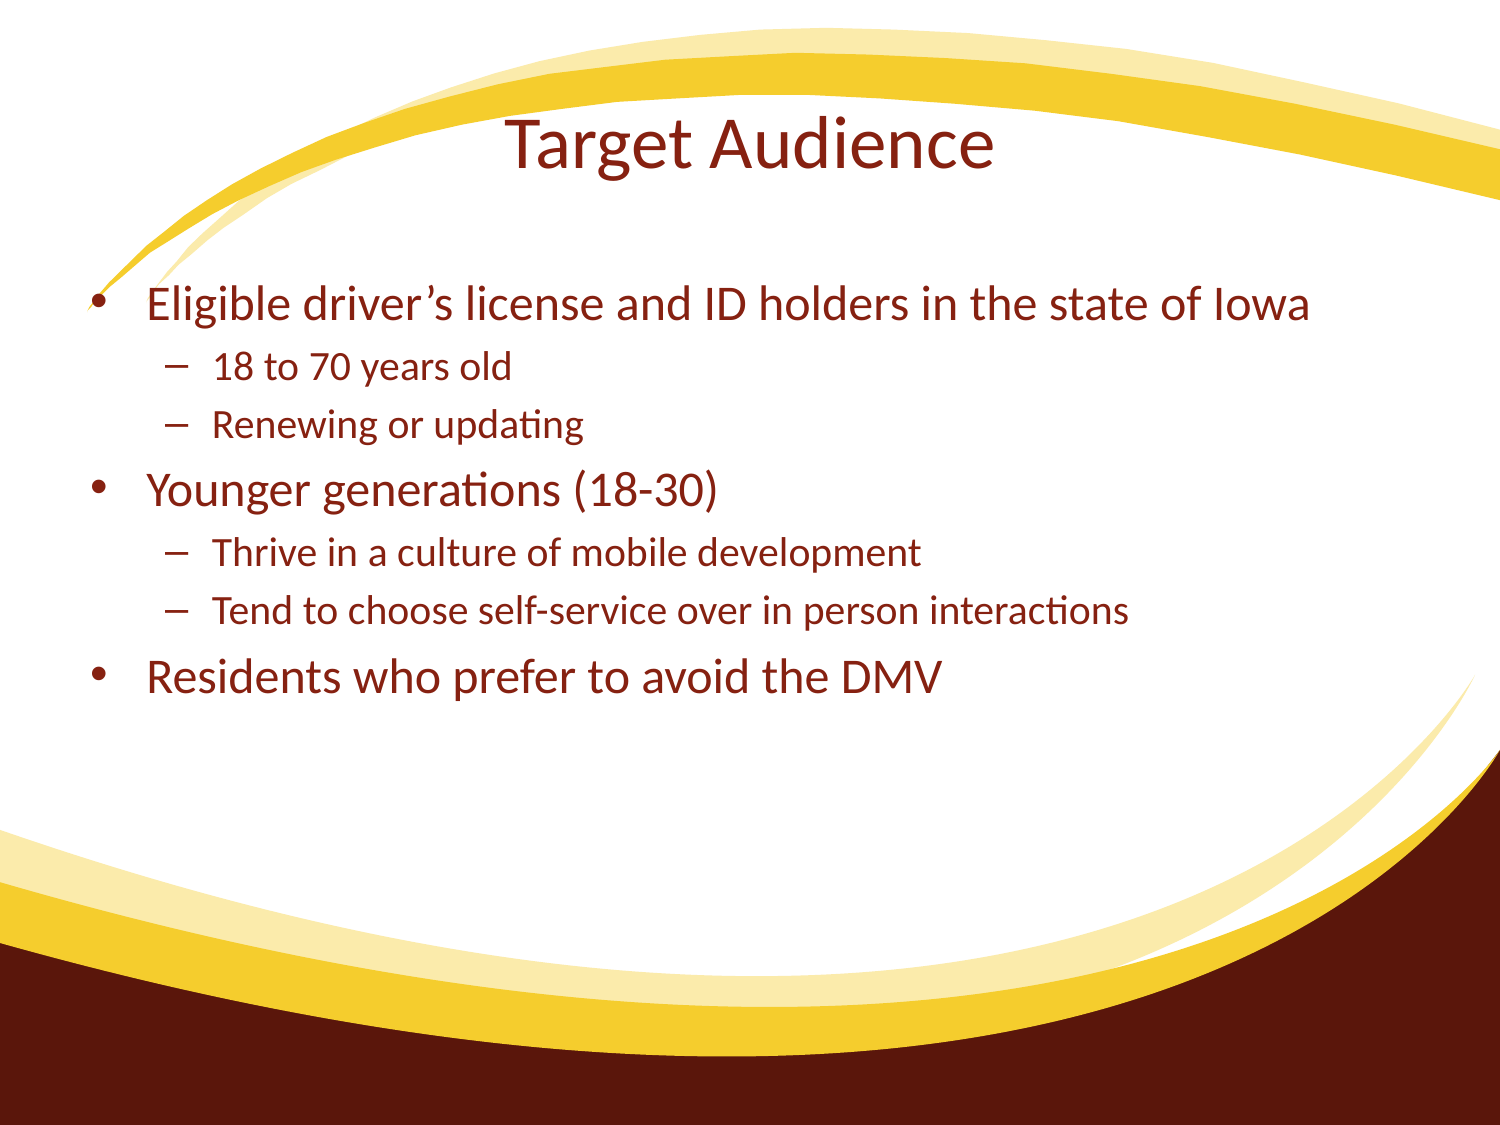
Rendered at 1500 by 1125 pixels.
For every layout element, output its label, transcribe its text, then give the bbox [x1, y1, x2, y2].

title Target Audience [75, 45, 1425, 233]
list Eligible driver’s license and ID holders in the state of Iowa 18 to 70 years old Renewing or updating Younger generations (18-30) Thrive in a culture of mobile development Tend to choose self-service over in person interactions Residents who prefer to avoid the DMV [75, 262, 1425, 1005]
